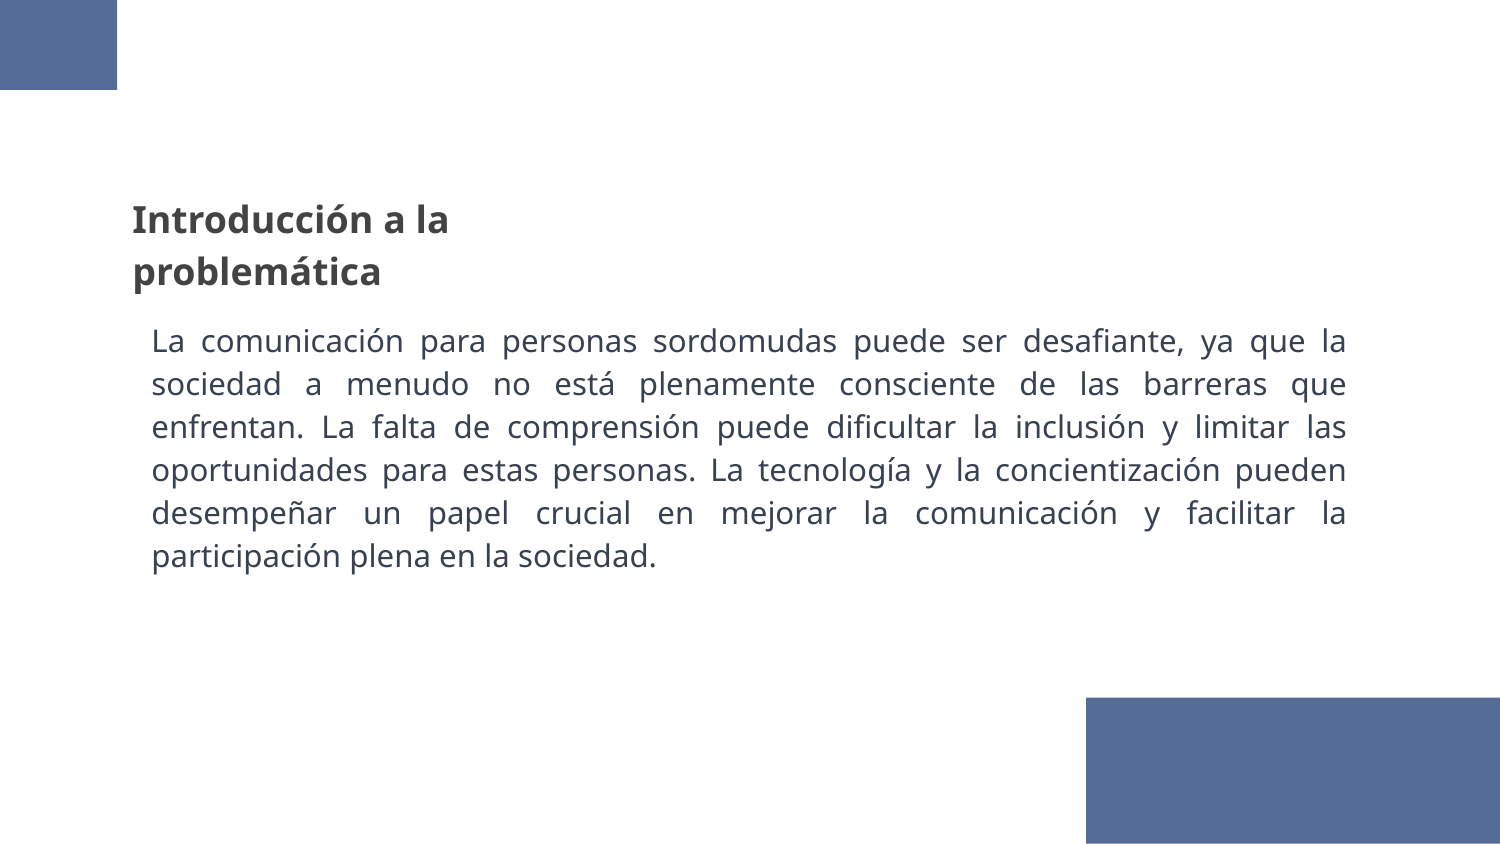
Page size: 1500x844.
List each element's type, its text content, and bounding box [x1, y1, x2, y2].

text_box [0, 0, 118, 90]
subtitle Introducción a la problemática [117, 174, 688, 244]
subtitle La comunicación para personas sordomudas puede ser desafiante, ya que la sociedad a menudo no está plenamente consciente de las barreras que enfrentan. La falta de comprensión puede dificultar la inclusión y limitar las oportunidades para estas personas. La tecnología y la concientización pueden desempeñar un papel crucial en mejorar la comunicación y facilitar la participación plena en la sociedad. [136, 300, 1364, 544]
text_box [1086, 697, 1500, 844]
